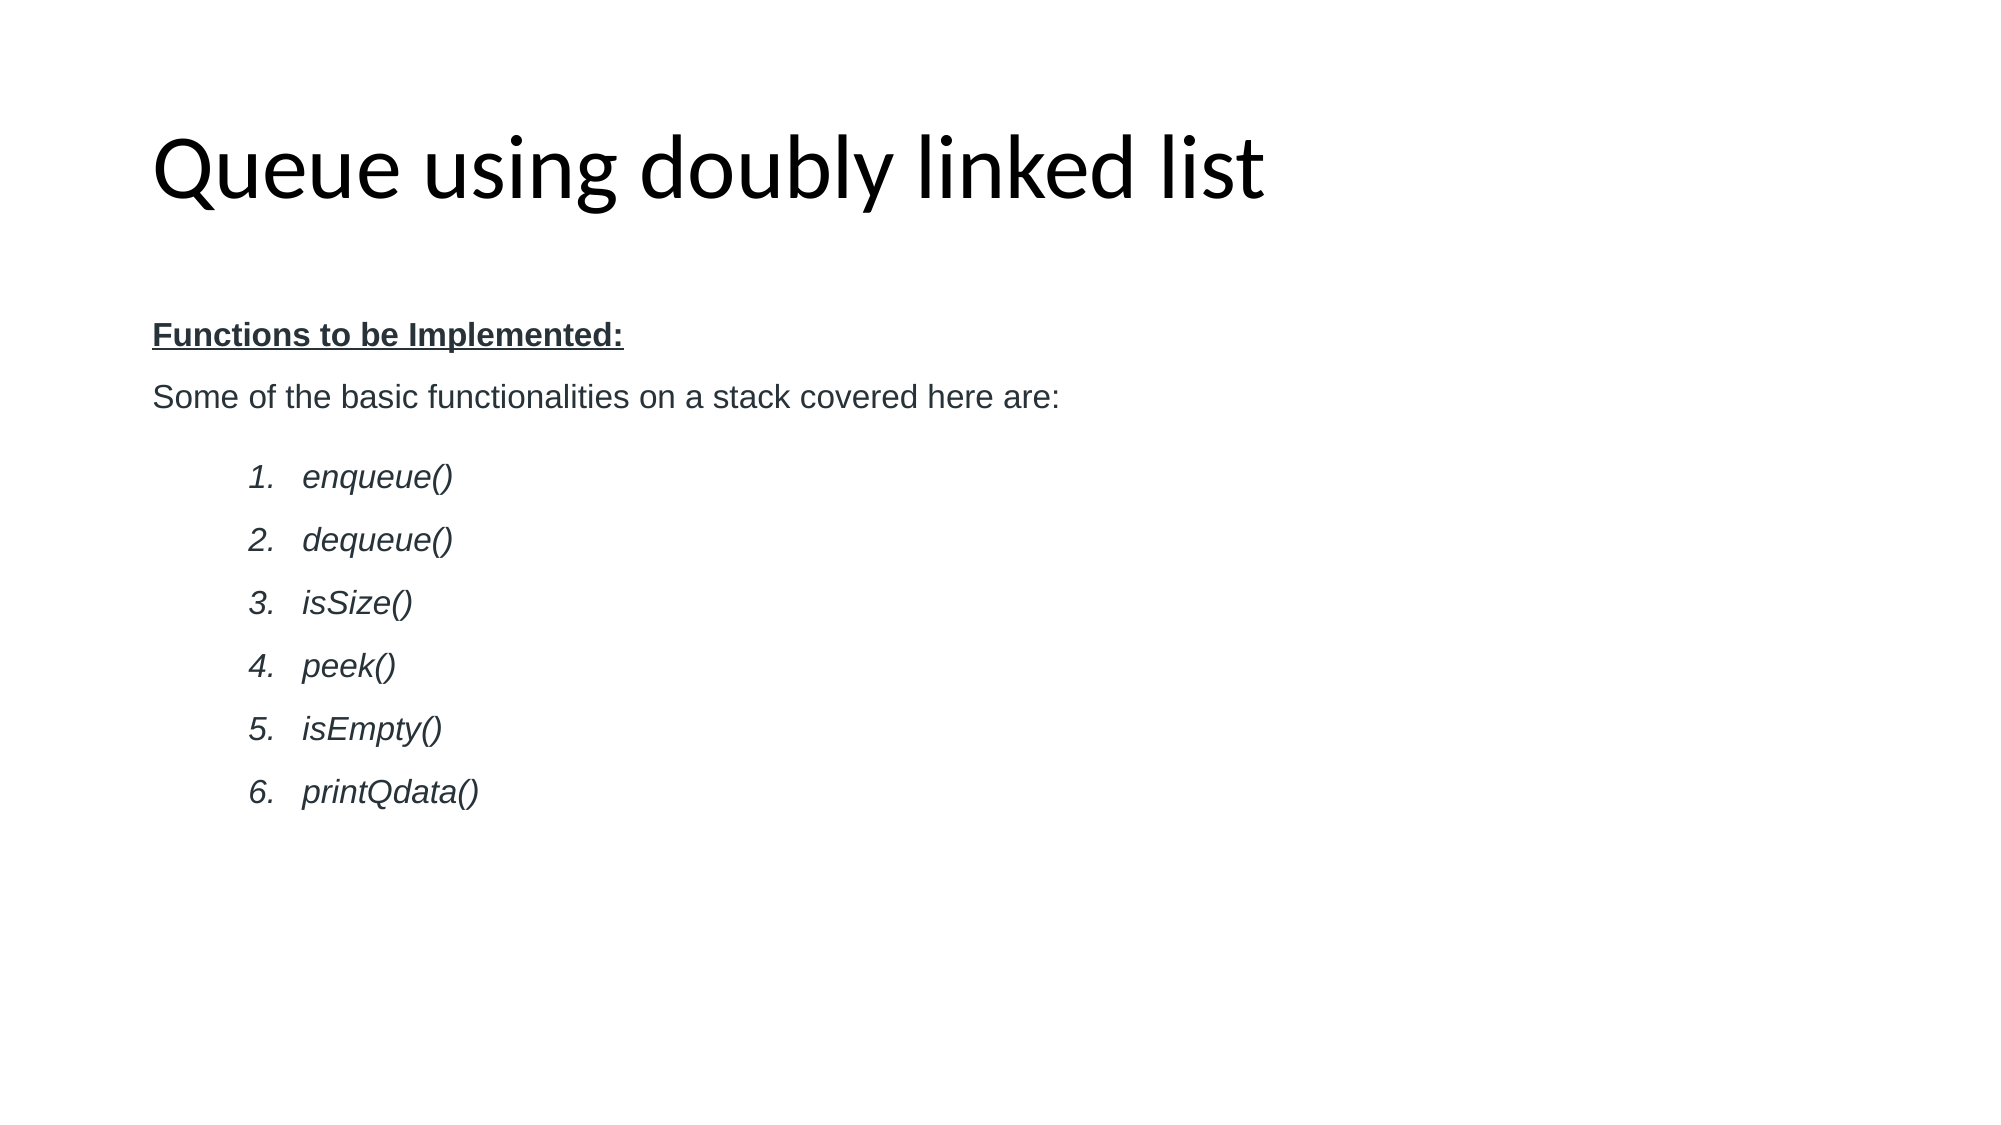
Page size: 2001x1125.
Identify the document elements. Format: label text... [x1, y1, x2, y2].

list Functions to be Implemented: Some of the basic functionalities on a stack covered here are: enqueue() dequeue() isSize() peek() isEmpty() printQdata() [137, 299, 1863, 1014]
title Queue using doubly linked list [137, 59, 1863, 278]
